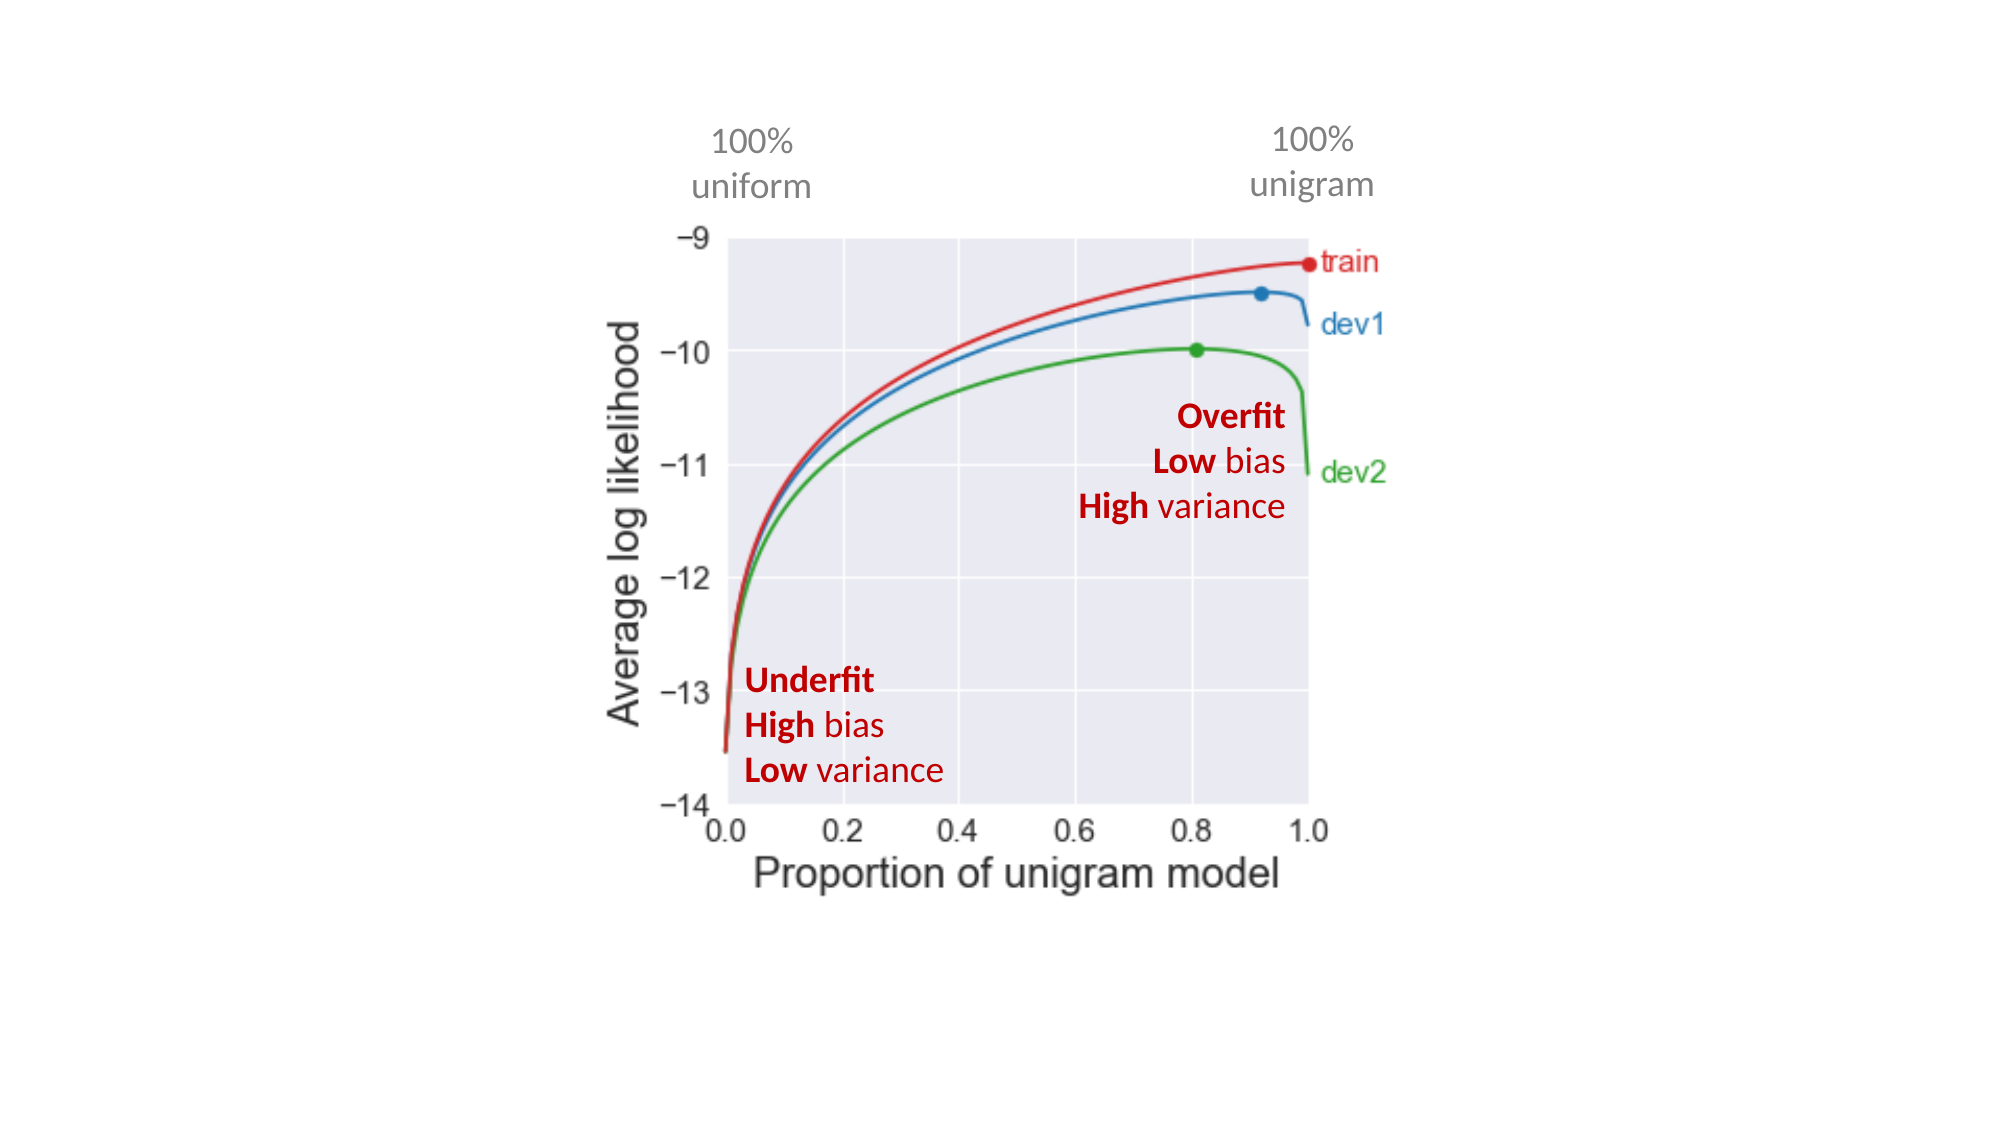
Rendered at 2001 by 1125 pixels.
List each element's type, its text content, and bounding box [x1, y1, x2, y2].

text_box 100% uniform [595, 108, 908, 212]
text_box 100% unigram [1156, 106, 1469, 212]
picture [595, 212, 1403, 911]
